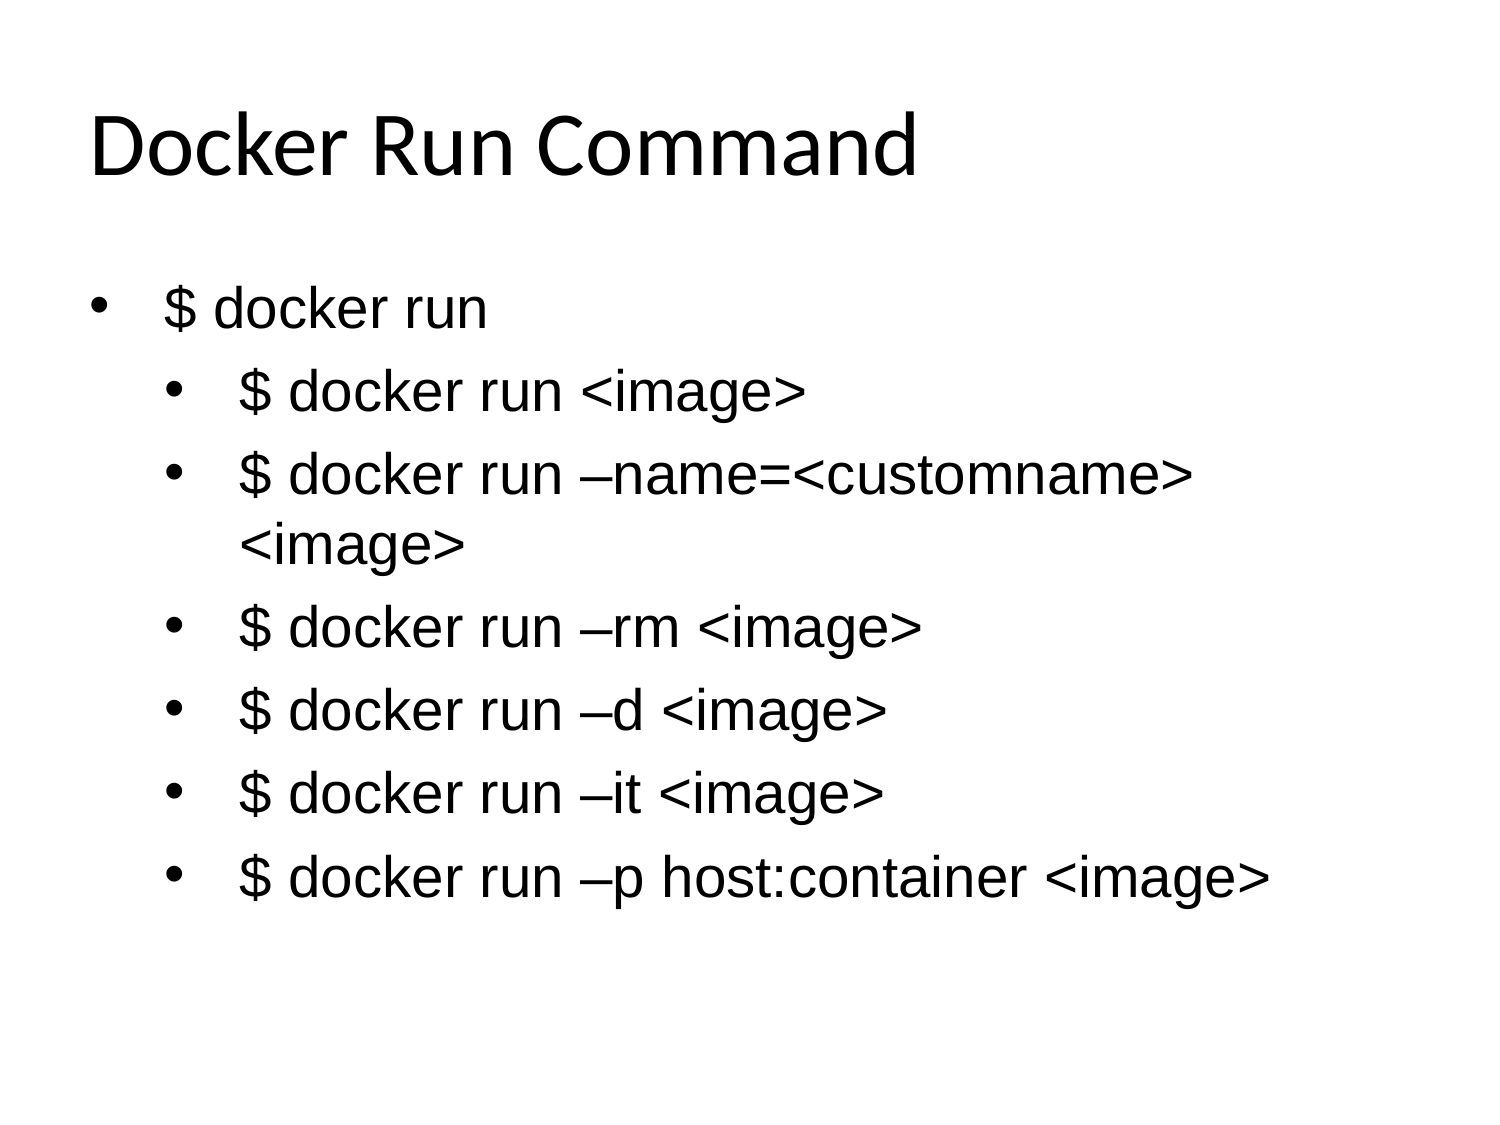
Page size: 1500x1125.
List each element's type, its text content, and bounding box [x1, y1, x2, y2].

text_box $ docker run $ docker run <image> $ docker run –name=<customname> <image> $ docker run –rm <image> $ docker run –d <image> $ docker run –it <image> $ docker run –p host:container <image> [74, 262, 1425, 1005]
text_box Docker Run Command [74, 45, 1425, 233]
